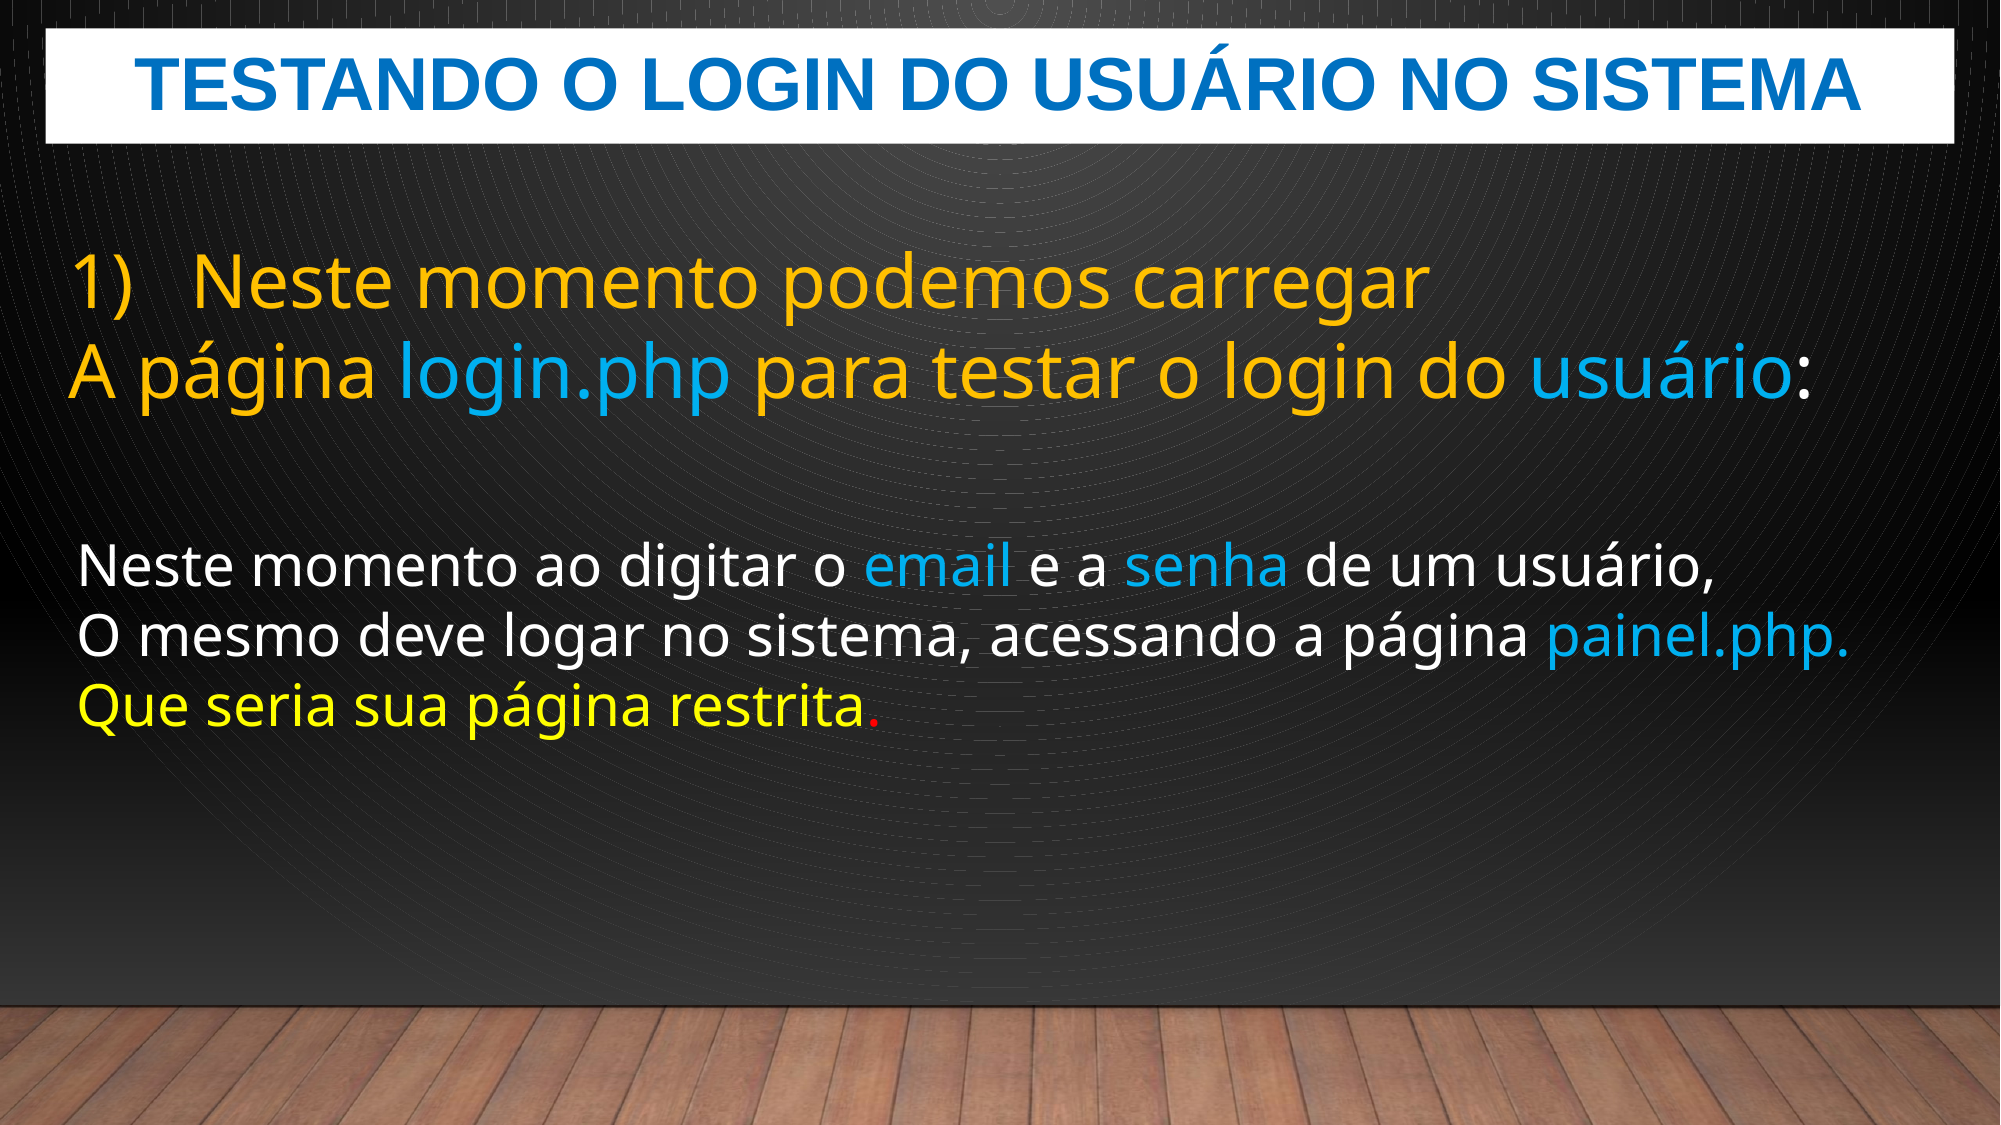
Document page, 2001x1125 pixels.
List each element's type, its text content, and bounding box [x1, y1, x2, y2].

text_box Neste momento podemos carregar A página login.php para testar o login do usuário: [53, 226, 1830, 422]
text_box Neste momento ao digitar o email e a senha de um usuário, O mesmo deve logar no sistema, acessando a página painel.php. Que seria sua página restrita. [61, 520, 1882, 746]
picture [0, 1005, 2000, 1125]
text_box Testando o login do usuário no sistema [45, 28, 1955, 144]
